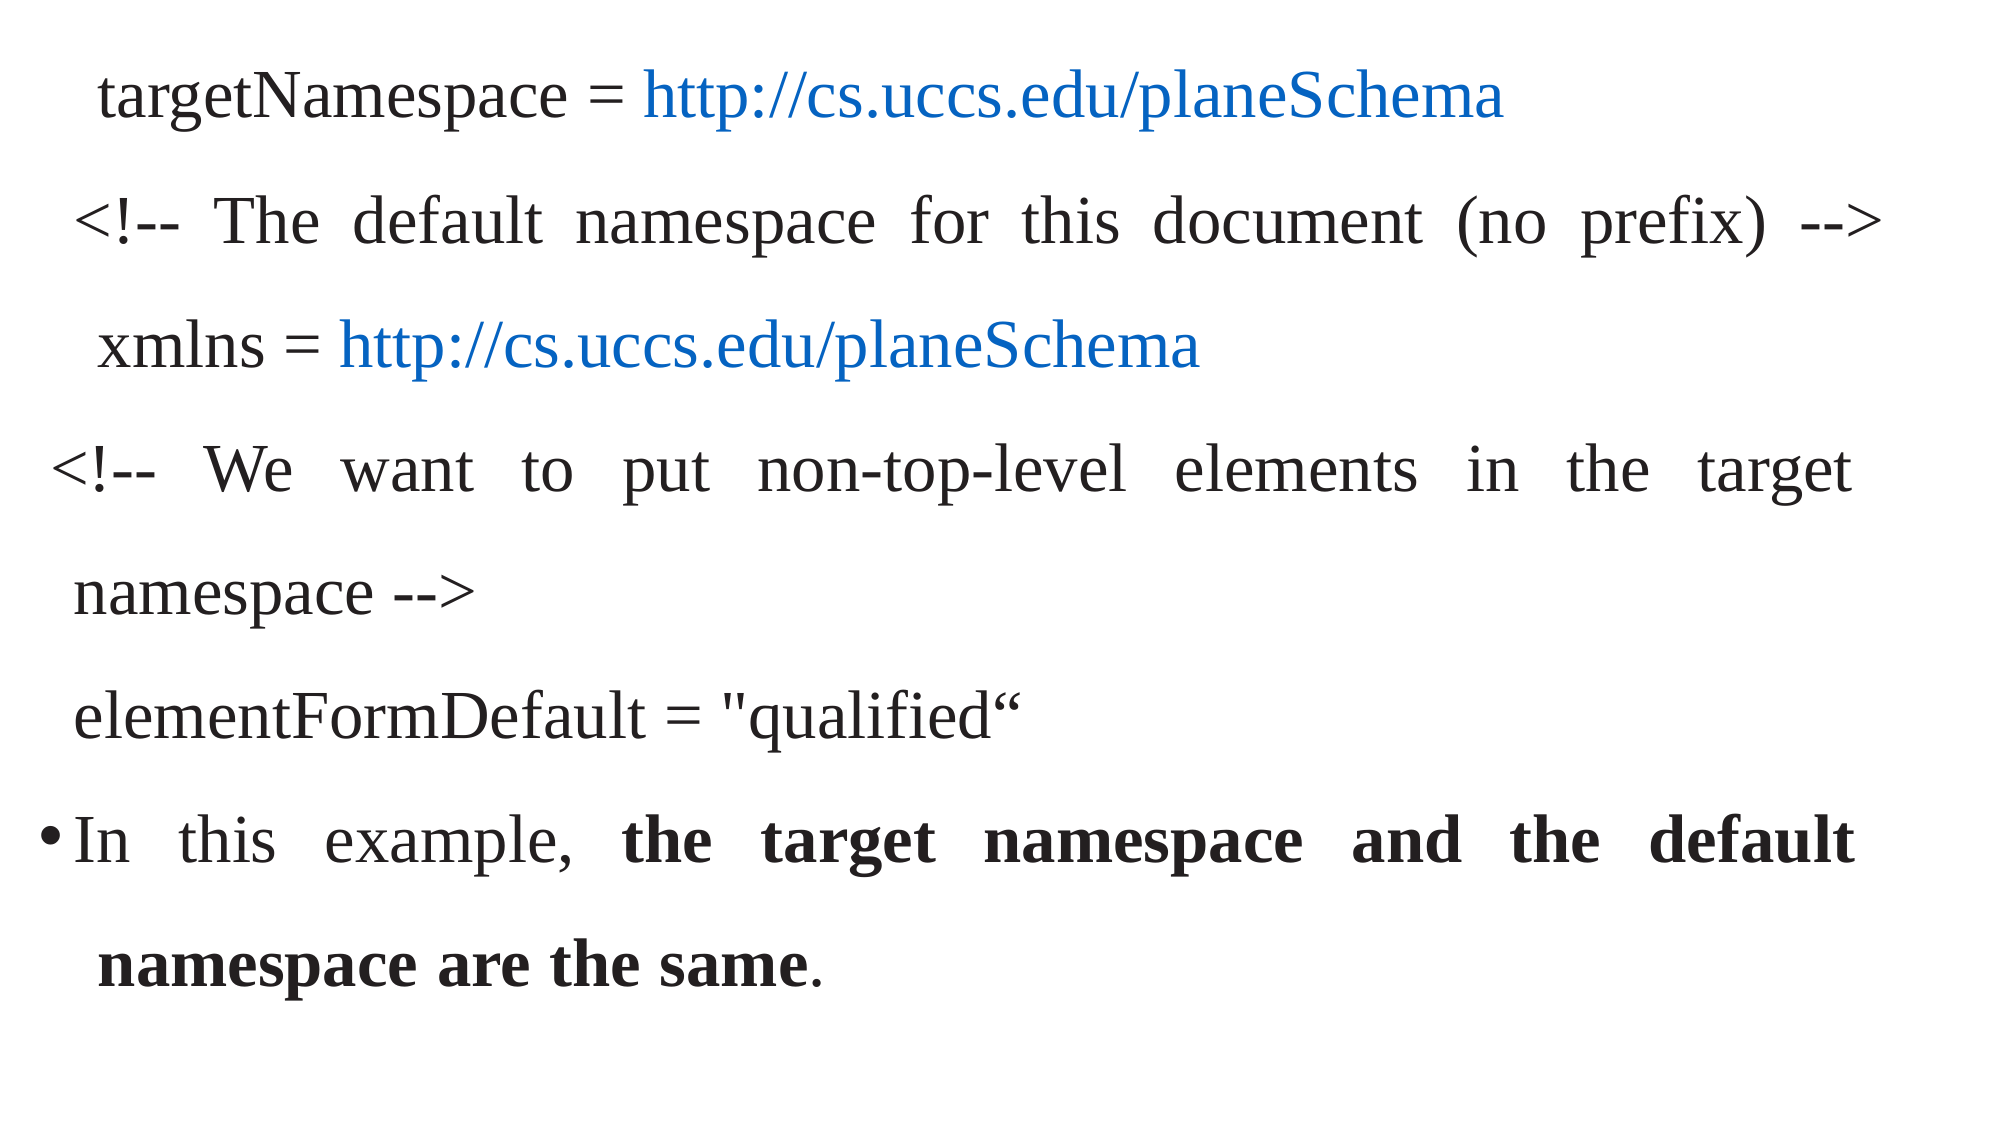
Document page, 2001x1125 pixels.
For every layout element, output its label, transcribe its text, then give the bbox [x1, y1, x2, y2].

text_box targetNamespace = http://cs.uccs.edu/planeSchema <!-- The default namespace for this document (no prefix) --> xmlns = http://cs.uccs.edu/planeSchema <!-- We want to put non-top-level elements in the target namespace --> elementFormDefault = "qualified“ In this example, the target namespace and the default namespace are the same. [0, 0, 1916, 1125]
